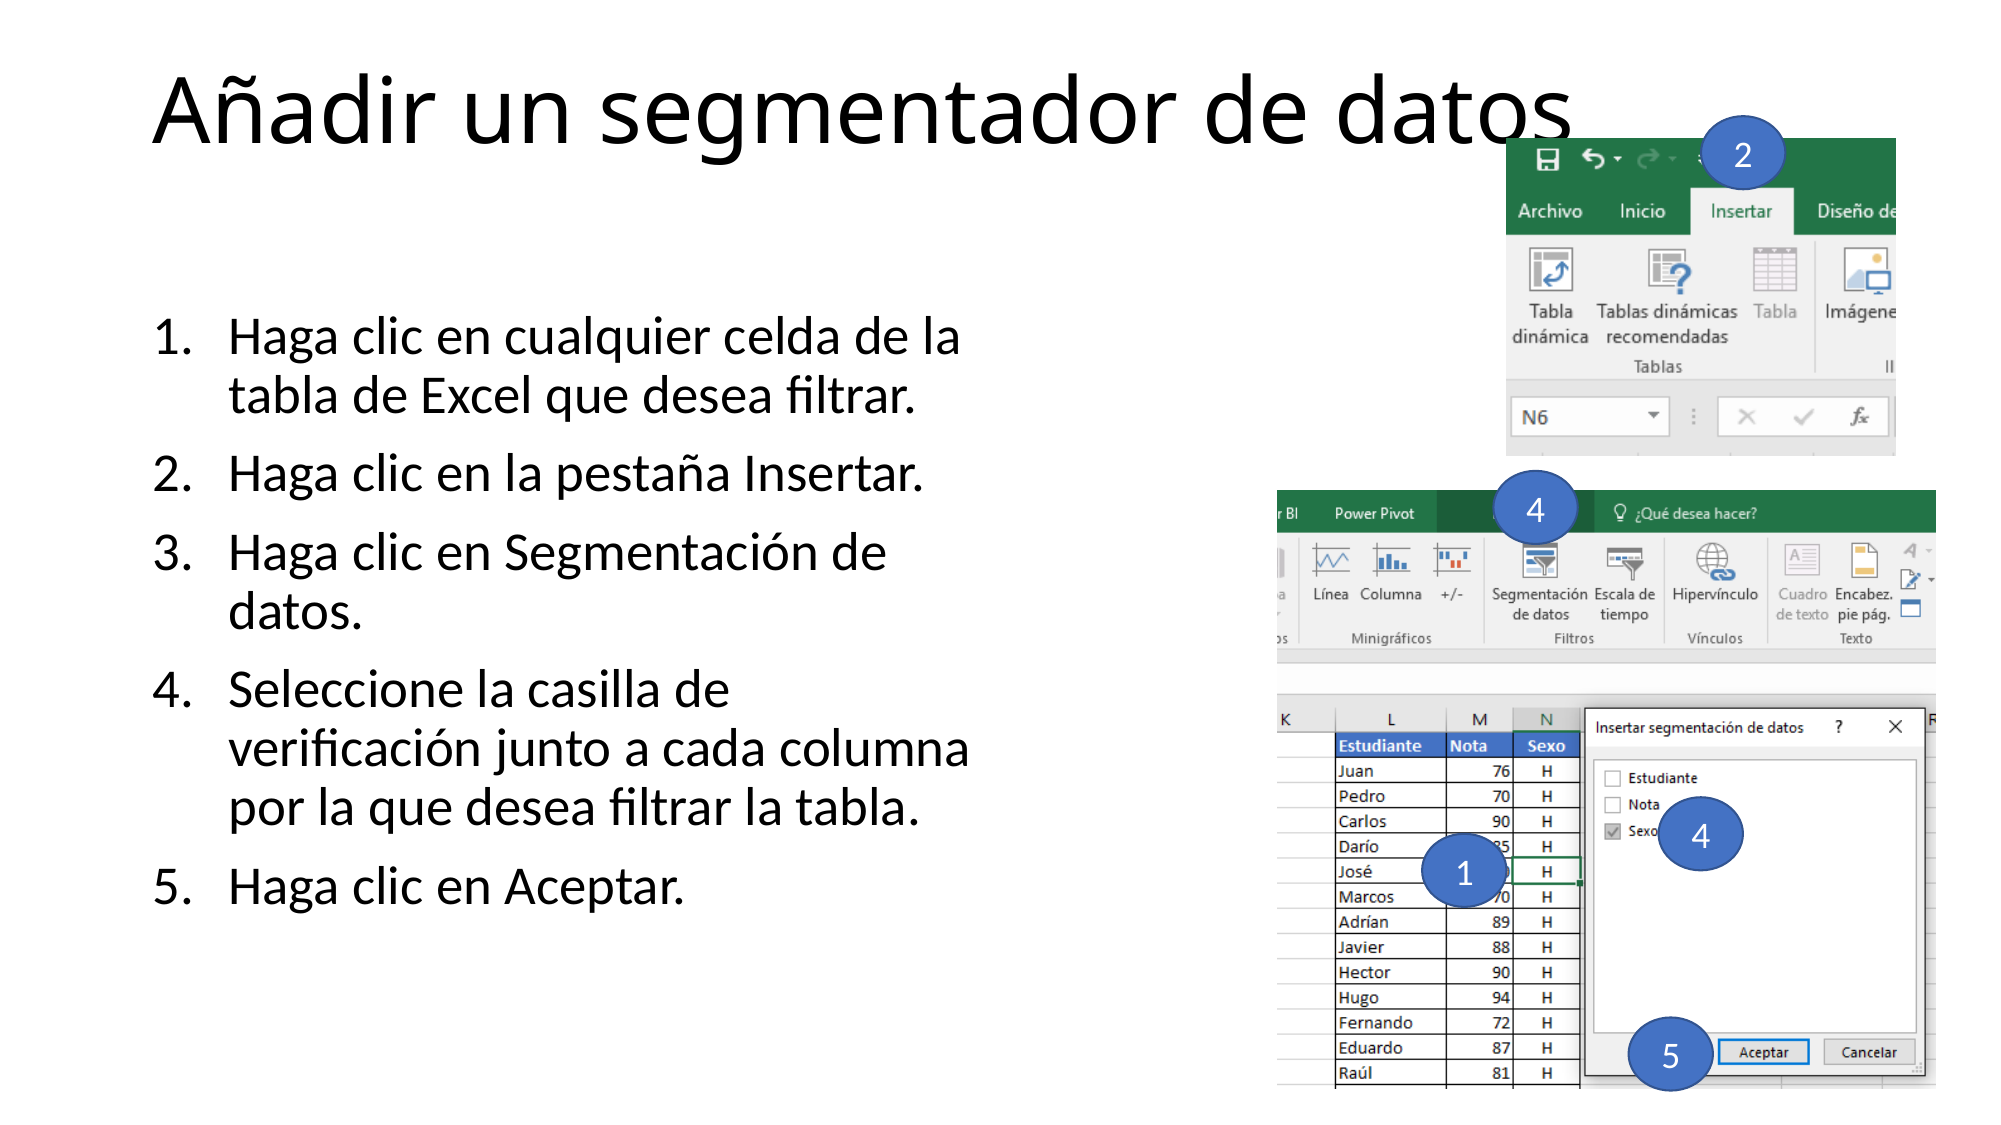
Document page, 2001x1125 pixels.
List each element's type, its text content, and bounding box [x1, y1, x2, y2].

picture [1506, 138, 1896, 456]
text_box 4 [1497, 469, 1574, 490]
list Haga clic en cualquier celda de la tabla de Excel que desea filtrar. Haga clic en la pestaña Insertar. Haga clic en Segmentación de datos. Seleccione la casilla de verificación junto a cada columna por la que desea filtrar la tabla. Haga clic en Aceptar. [137, 299, 988, 1014]
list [1277, 490, 1935, 1089]
text_box 2 [1703, 115, 1783, 138]
title Añadir un segmentador de datos [137, 59, 1863, 278]
